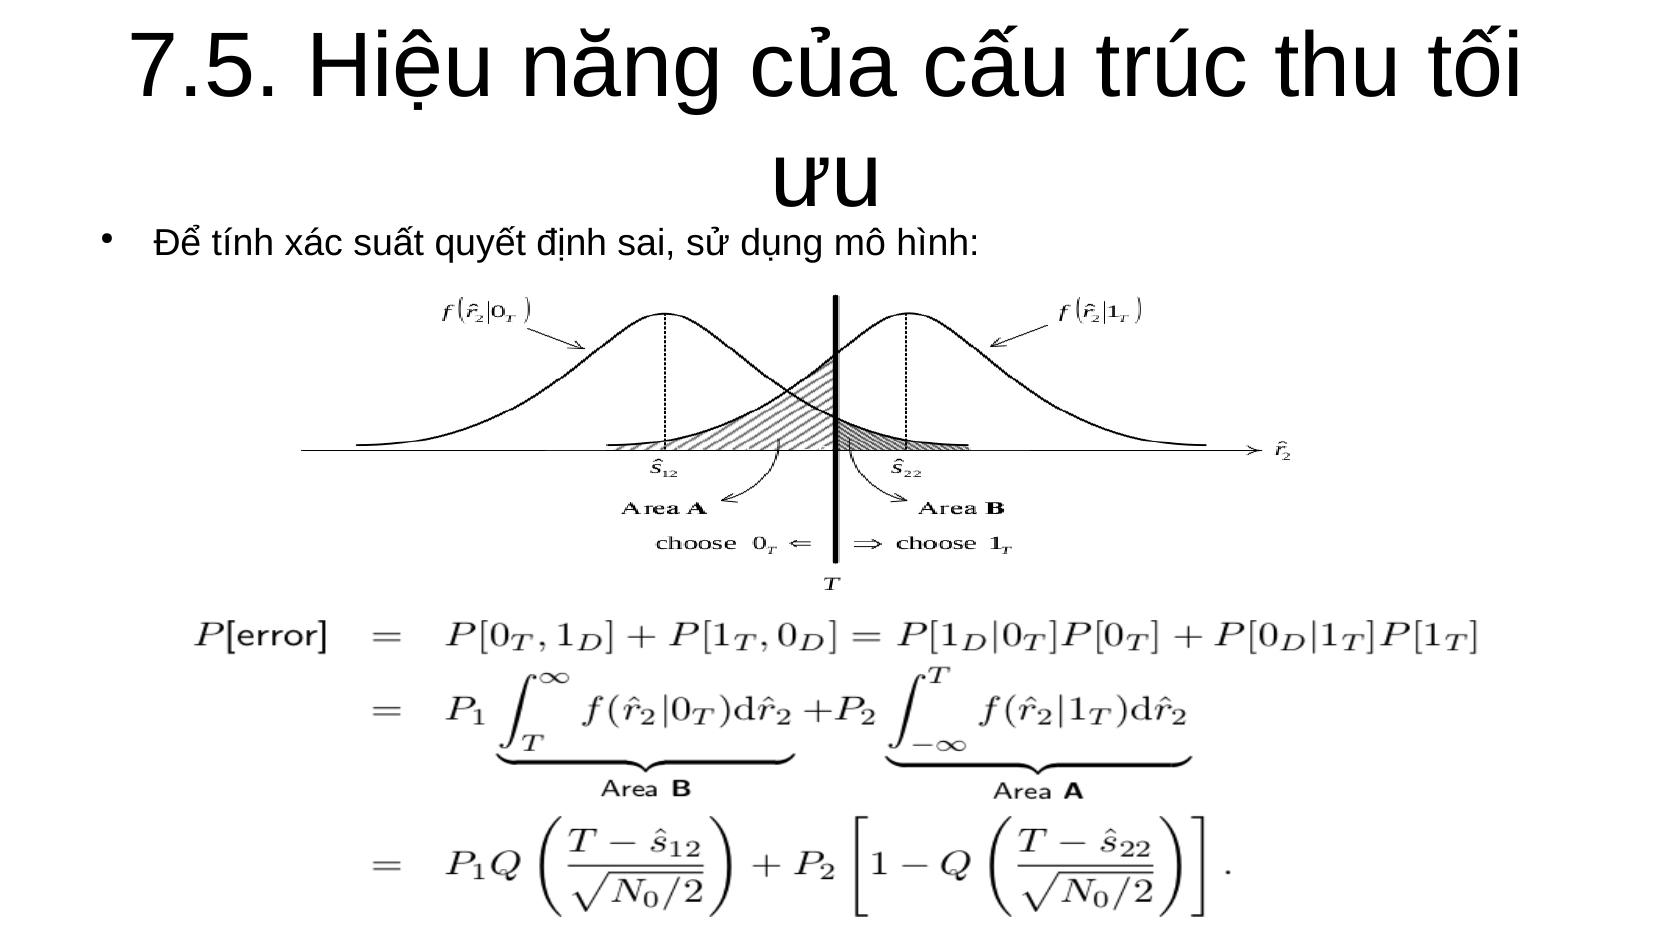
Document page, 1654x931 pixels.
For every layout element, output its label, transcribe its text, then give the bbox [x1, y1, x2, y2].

picture [255, 284, 1411, 601]
picture [184, 614, 1486, 917]
list Để tính xác suất quyết định sai, sử dụng mô hình: [82, 217, 1571, 757]
title 7.5. Hiệu năng của cấu trúc thu tối ưu [82, 12, 1571, 217]
